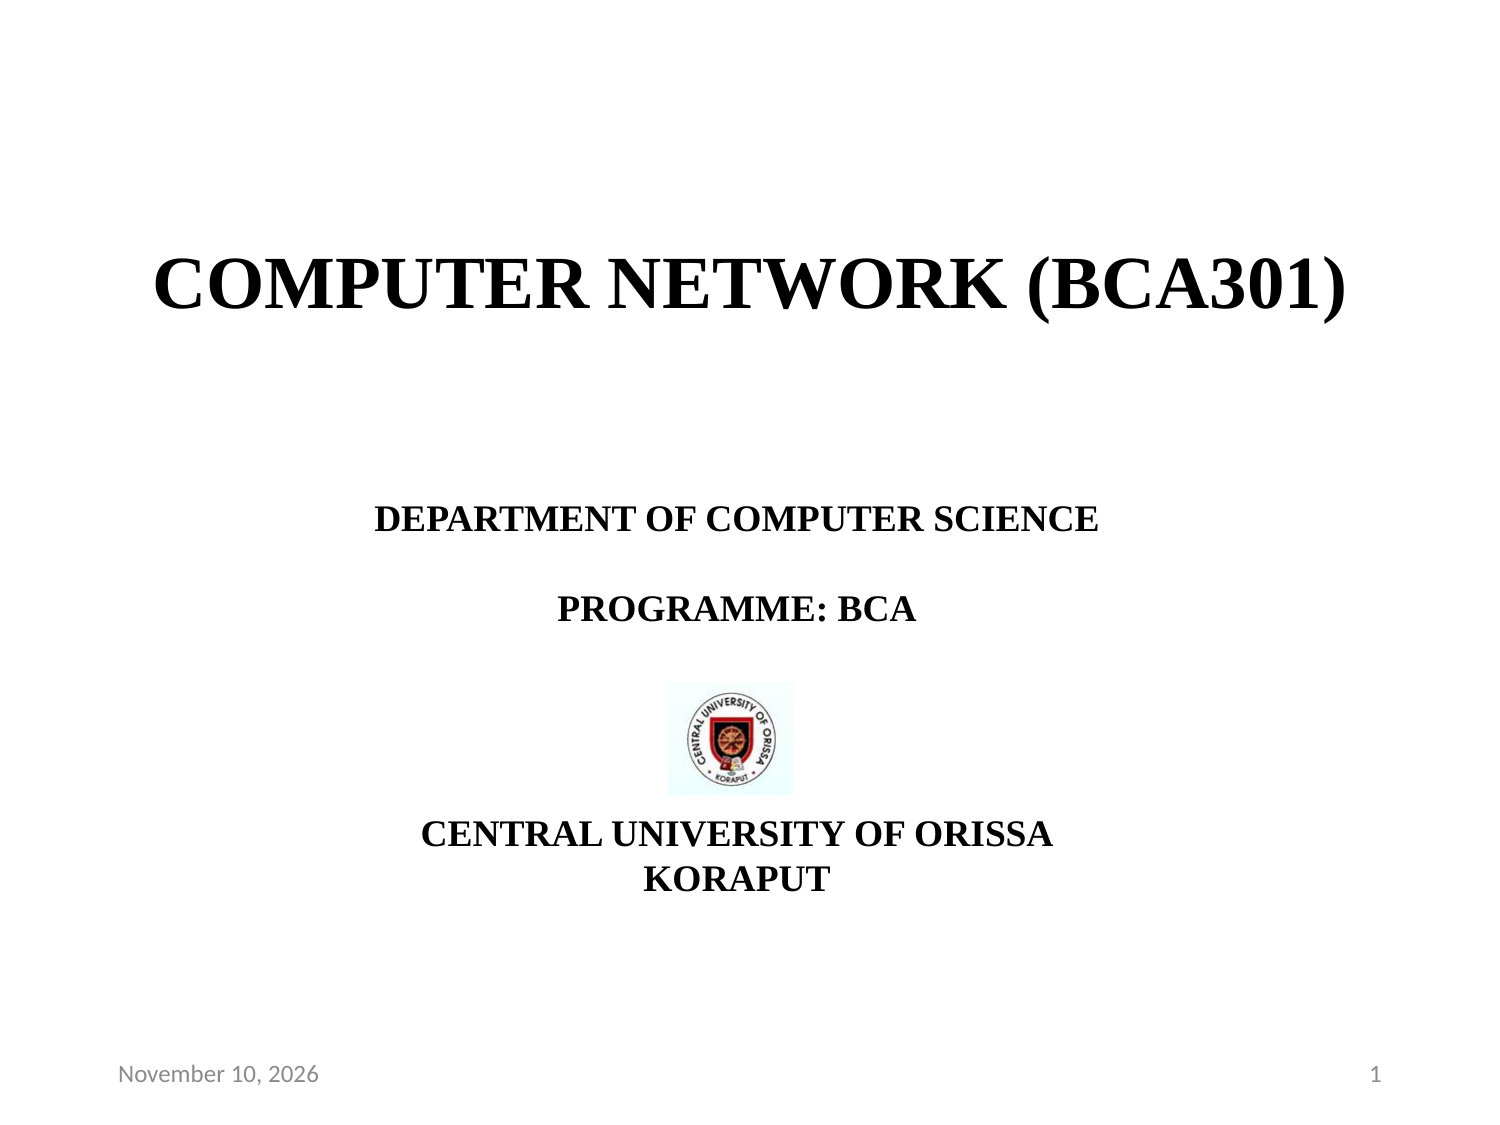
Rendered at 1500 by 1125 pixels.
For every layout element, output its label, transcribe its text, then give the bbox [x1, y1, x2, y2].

picture [667, 682, 795, 796]
list COMPUTER NETWORK (BCA301) [103, 155, 1397, 1014]
text_box DEPARTMENT OF COMPUTER SCIENCE PROGRAMME: BCA CENTRAL UNIVERSITY OF ORISSA KORAPUT [309, 441, 1165, 906]
slide_number 1 [1059, 1042, 1397, 1103]
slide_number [103, 1042, 441, 1103]
